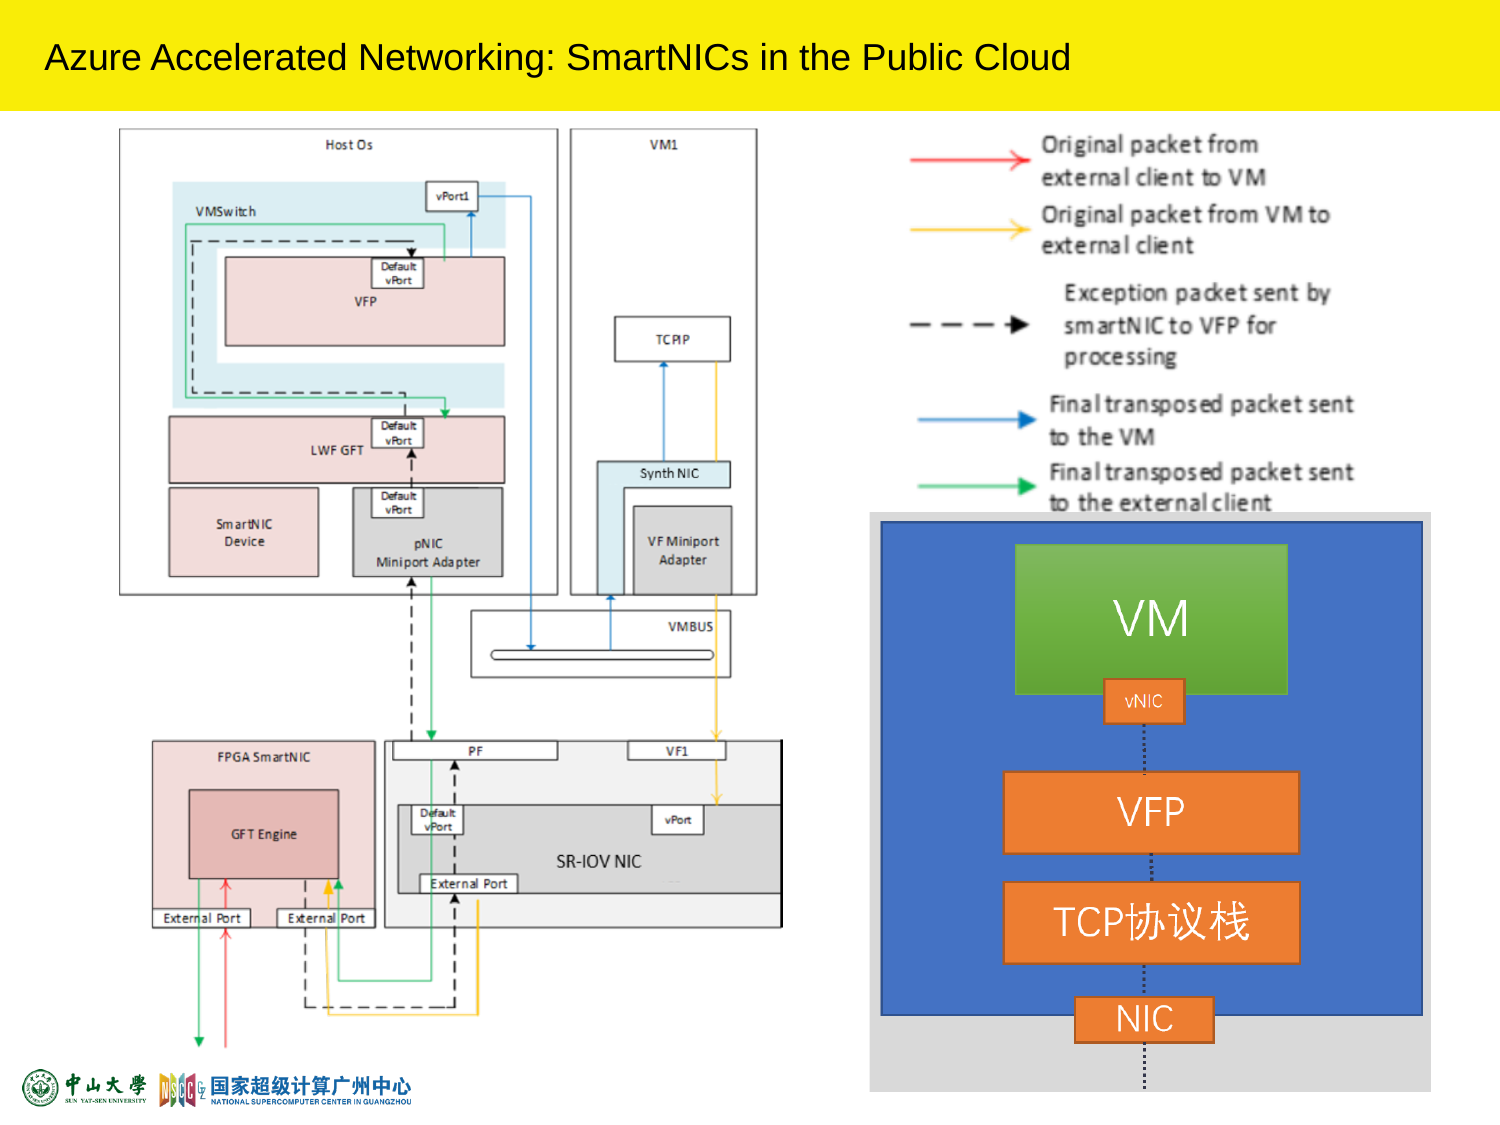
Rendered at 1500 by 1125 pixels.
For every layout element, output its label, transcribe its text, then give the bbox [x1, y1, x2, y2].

text_box Azure Accelerated Networking: SmartNICs in the Public Cloud [29, 25, 1388, 86]
picture [869, 128, 1431, 1092]
picture [93, 114, 802, 1055]
picture [22, 1069, 411, 1107]
